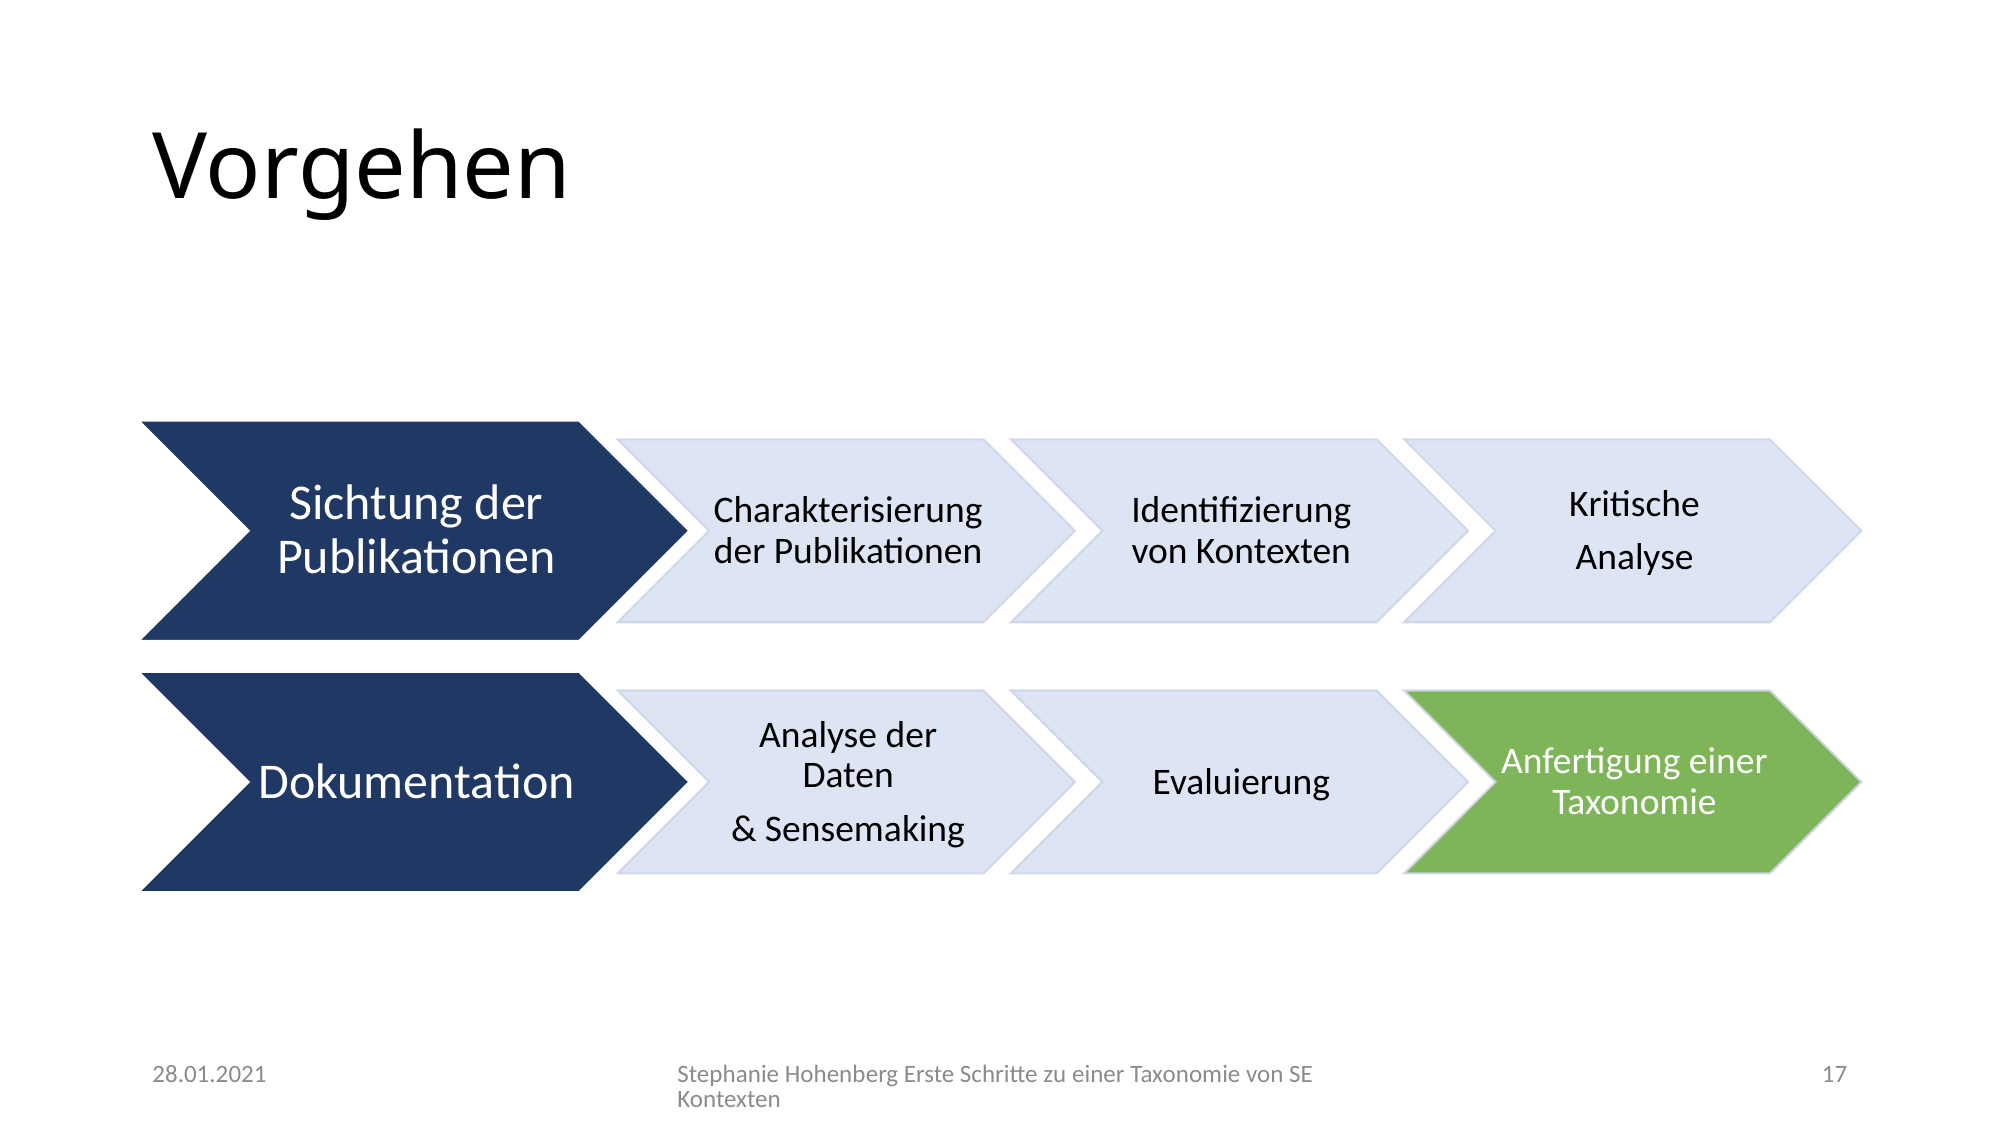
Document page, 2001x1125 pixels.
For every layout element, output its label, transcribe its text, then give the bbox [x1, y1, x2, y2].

slide_number 17 [1412, 1042, 1863, 1103]
title Vorgehen [137, 59, 1863, 278]
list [137, 299, 1863, 1014]
footer Stephanie Hohenberg Erste Schritte zu einer Taxonomie von SE Kontexten [662, 1042, 1338, 1103]
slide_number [137, 1042, 588, 1103]
